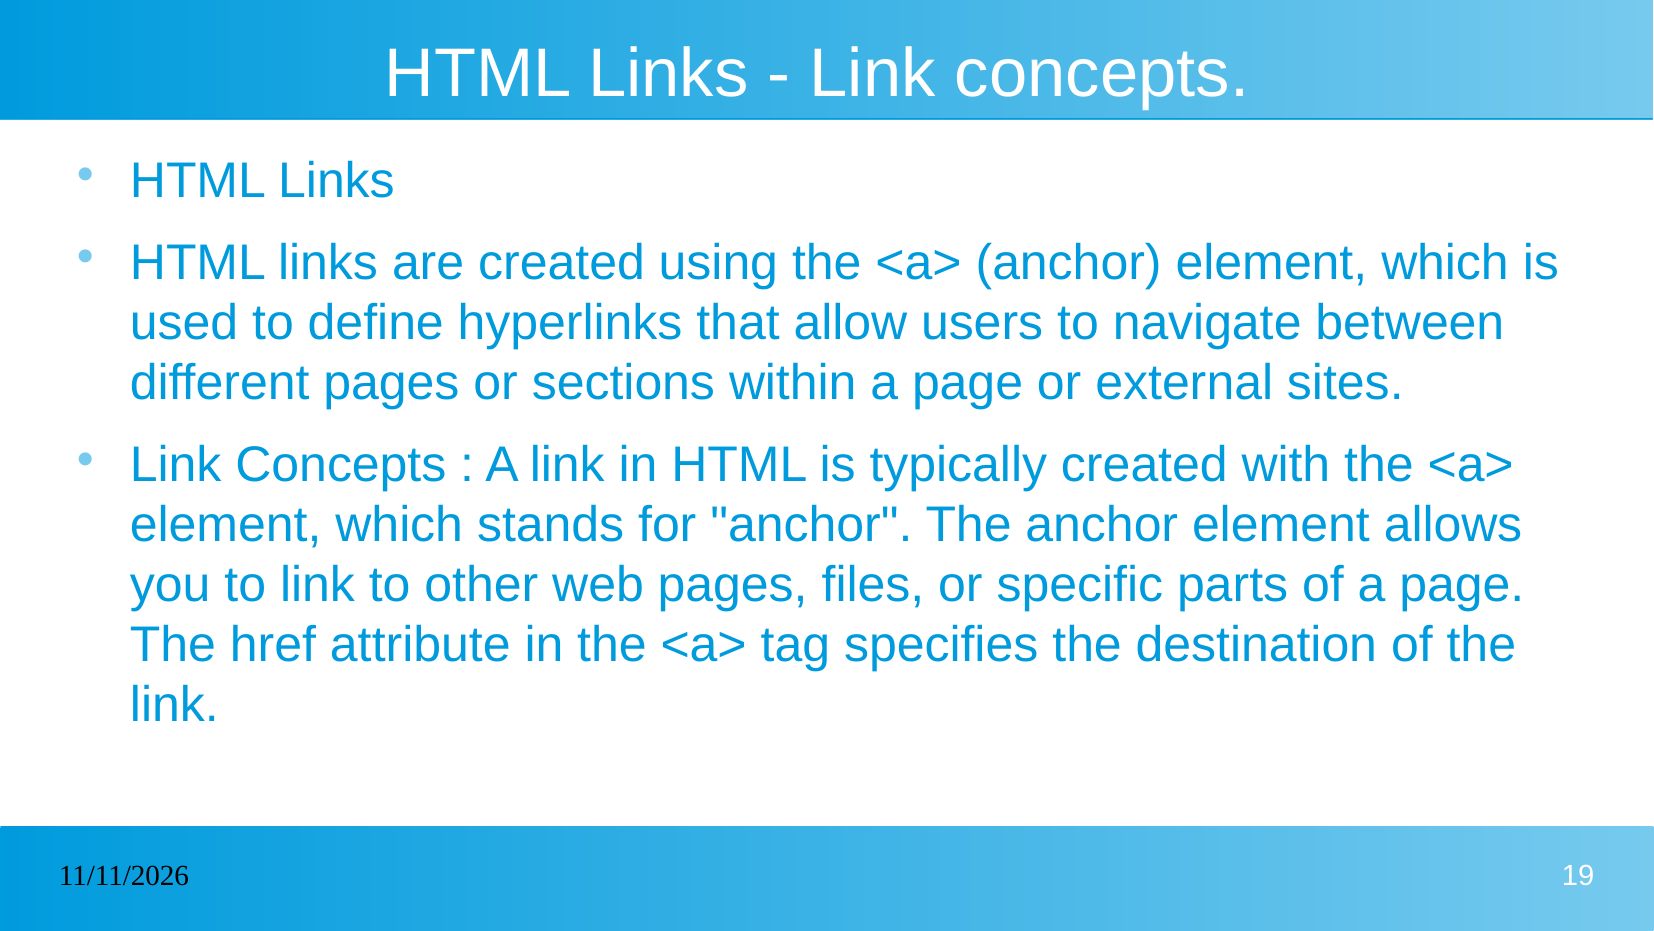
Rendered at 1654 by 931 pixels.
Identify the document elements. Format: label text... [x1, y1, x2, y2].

title HTML Links - Link concepts. [59, 29, 1595, 108]
list HTML Links HTML links are created using the <a> (anchor) element, which is used to define hyperlinks that allow users to navigate between different pages or sections within a page or external sites. Link Concepts : A link in HTML is typically created with the <a> element, which stands for "anchor". The anchor element allows you to link to other web pages, files, or specific parts of a page. The href attribute in the <a> tag specifies the destination of the link. [59, 147, 1595, 739]
slide_number 19 [1210, 856, 1595, 916]
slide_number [59, 856, 443, 916]
